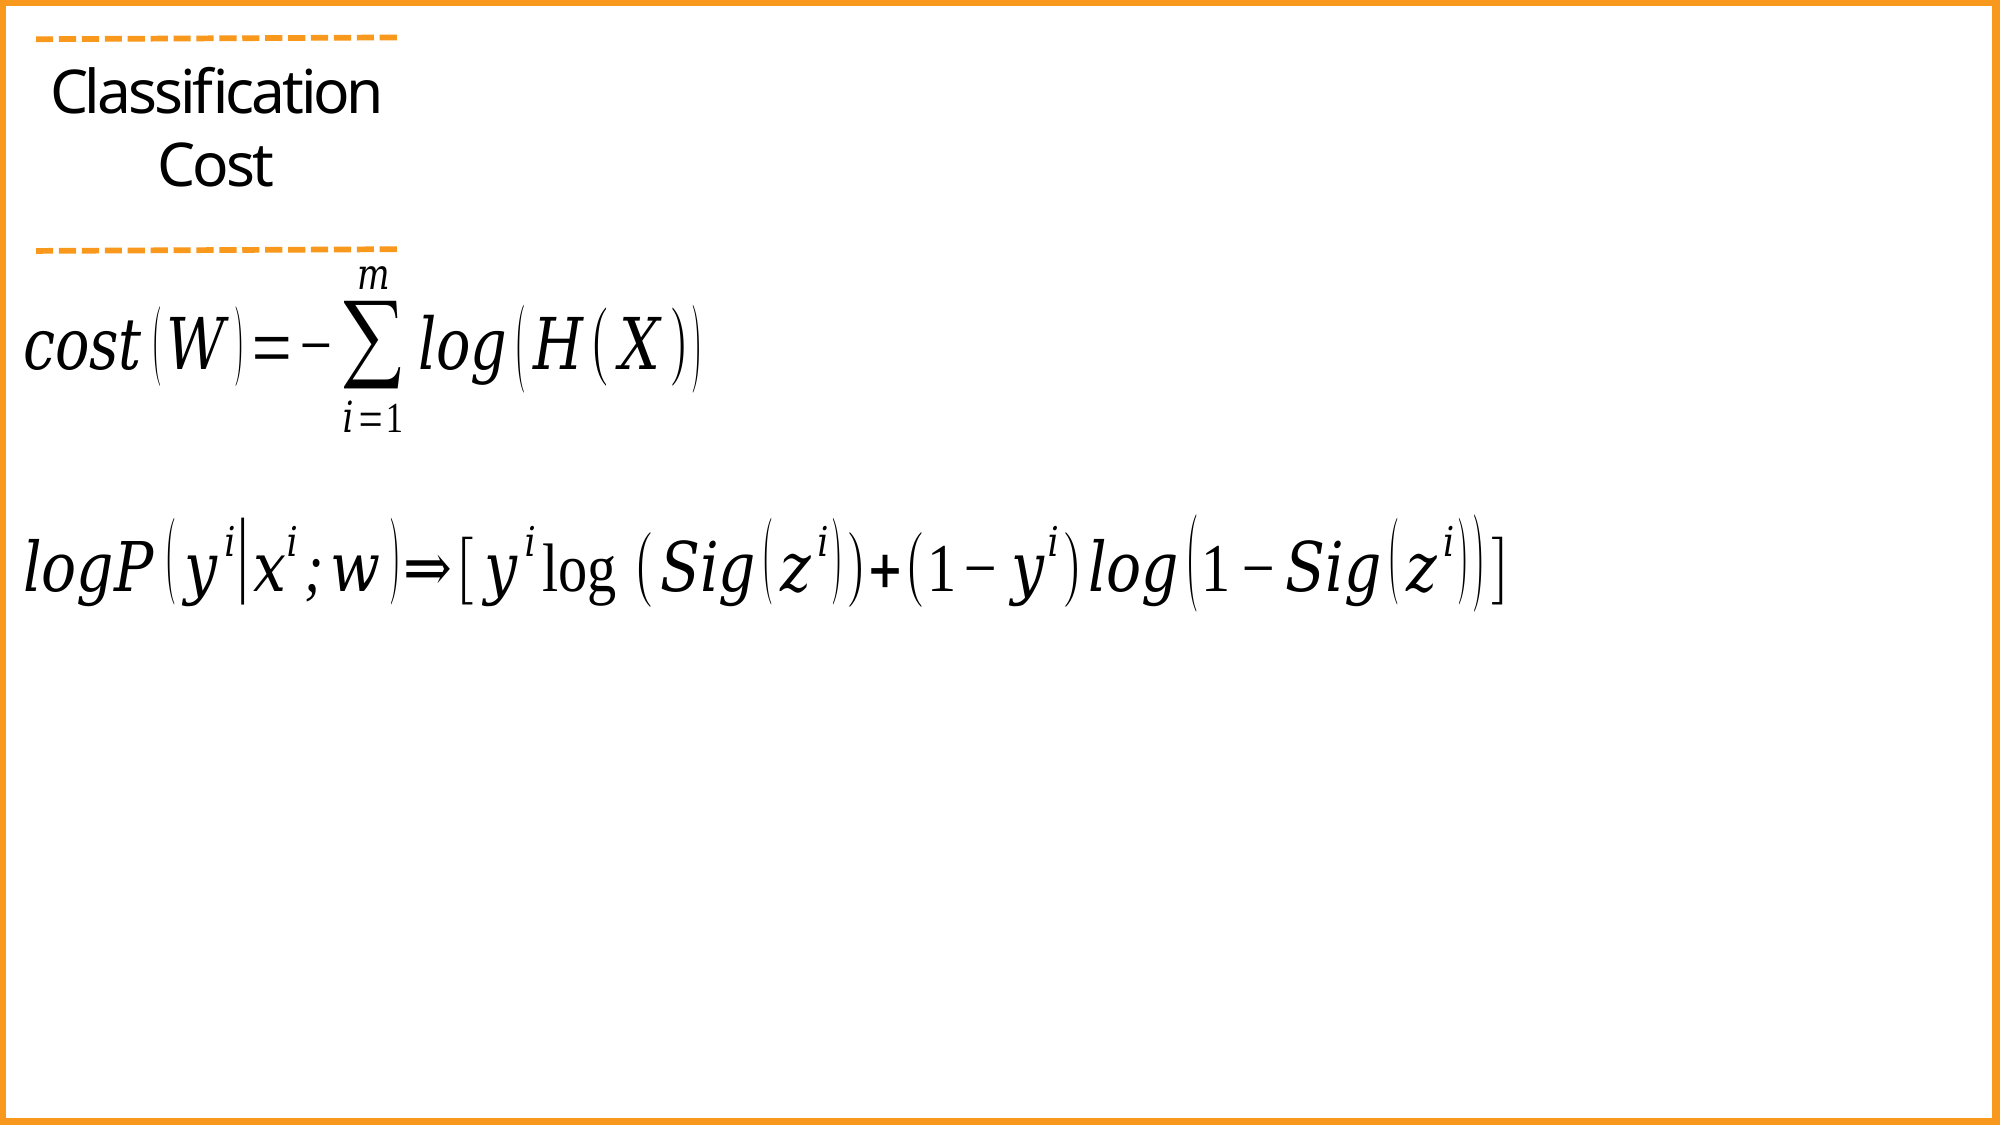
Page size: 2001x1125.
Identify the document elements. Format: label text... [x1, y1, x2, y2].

text_box Classification Cost [23, 46, 409, 206]
